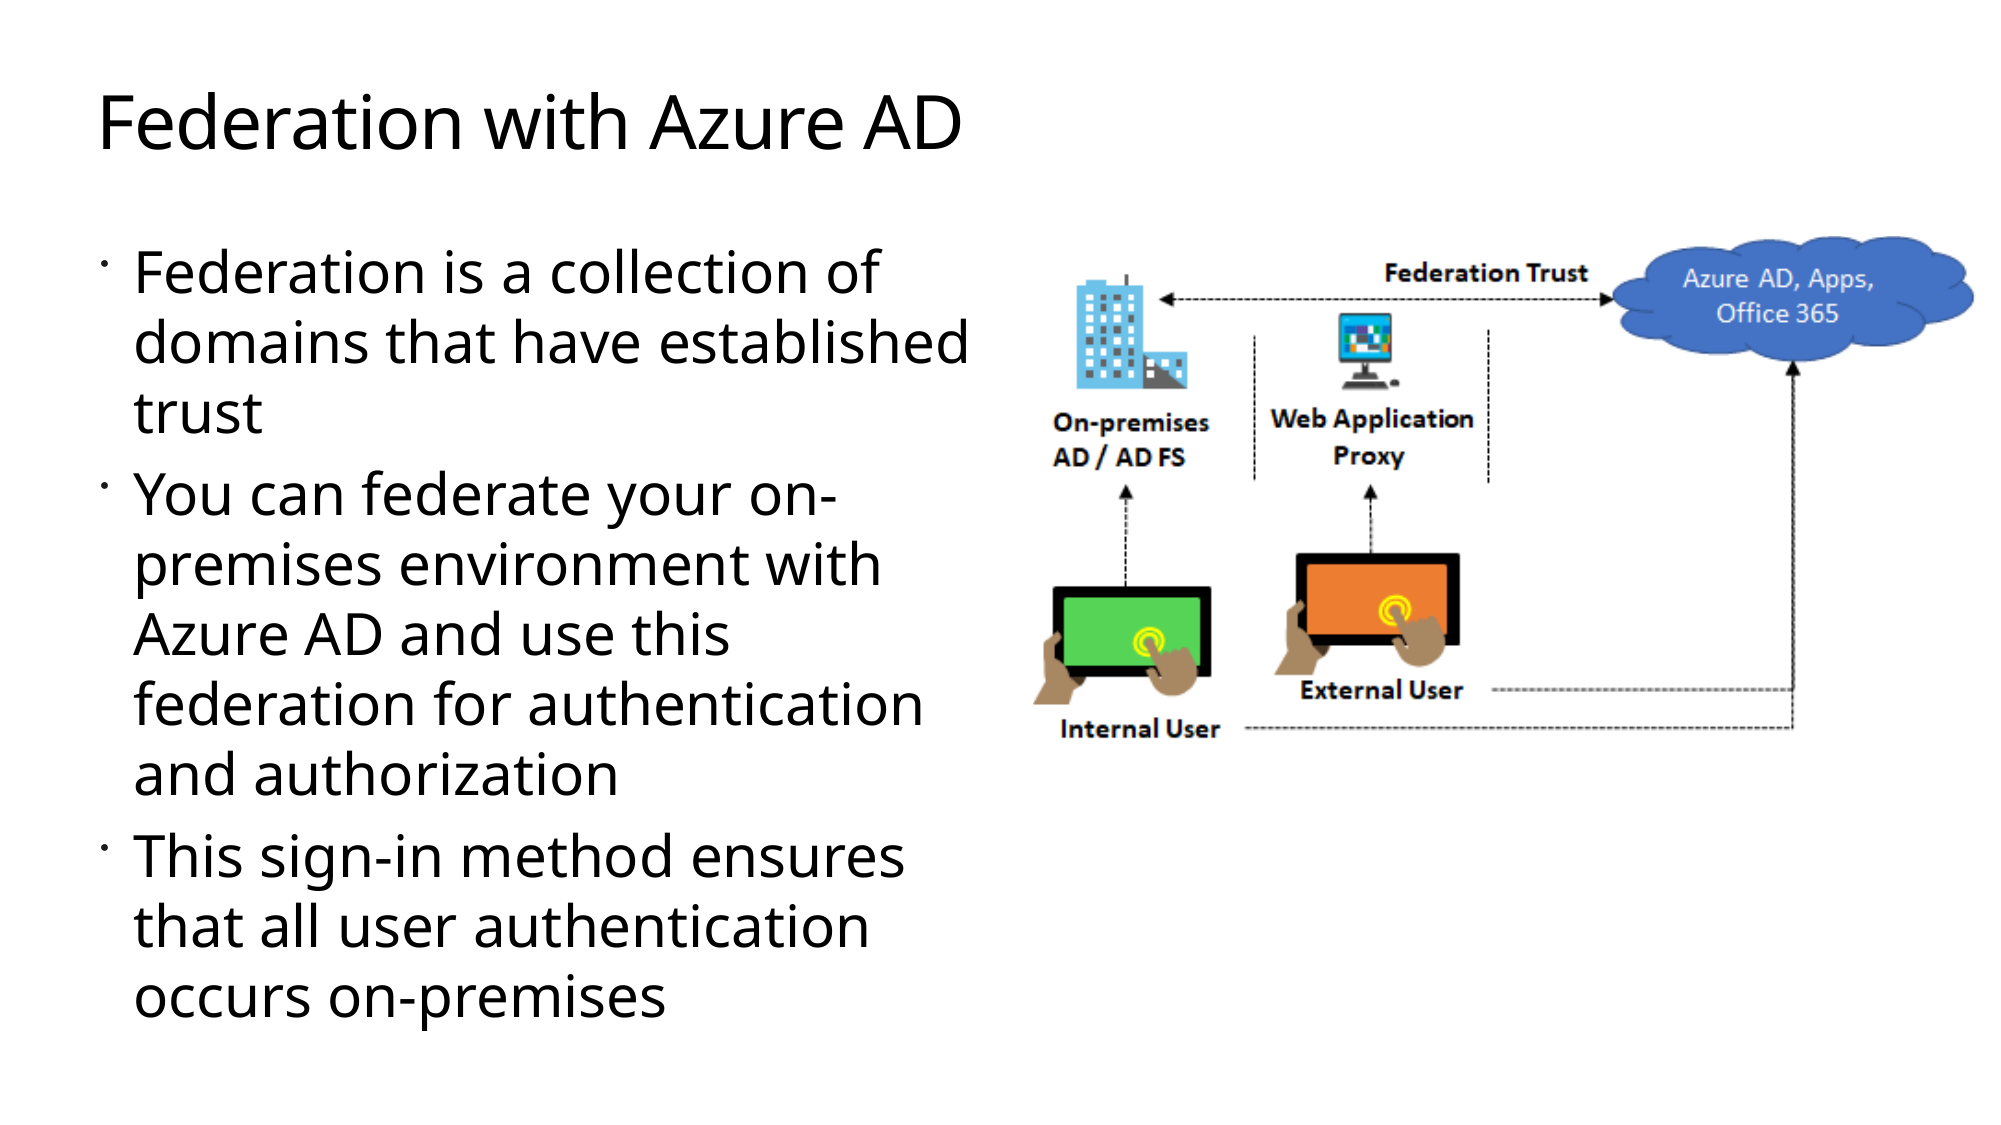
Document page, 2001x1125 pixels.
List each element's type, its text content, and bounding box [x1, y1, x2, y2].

list Federation is a collection of domains that have established trust You can federate your on-premises environment with Azure AD and use this federation for authentication and authorization This sign-in method ensures that all user authentication occurs on-premises [95, 235, 1008, 971]
picture [1033, 236, 1977, 764]
title Federation with Azure AD [96, 75, 1904, 166]
